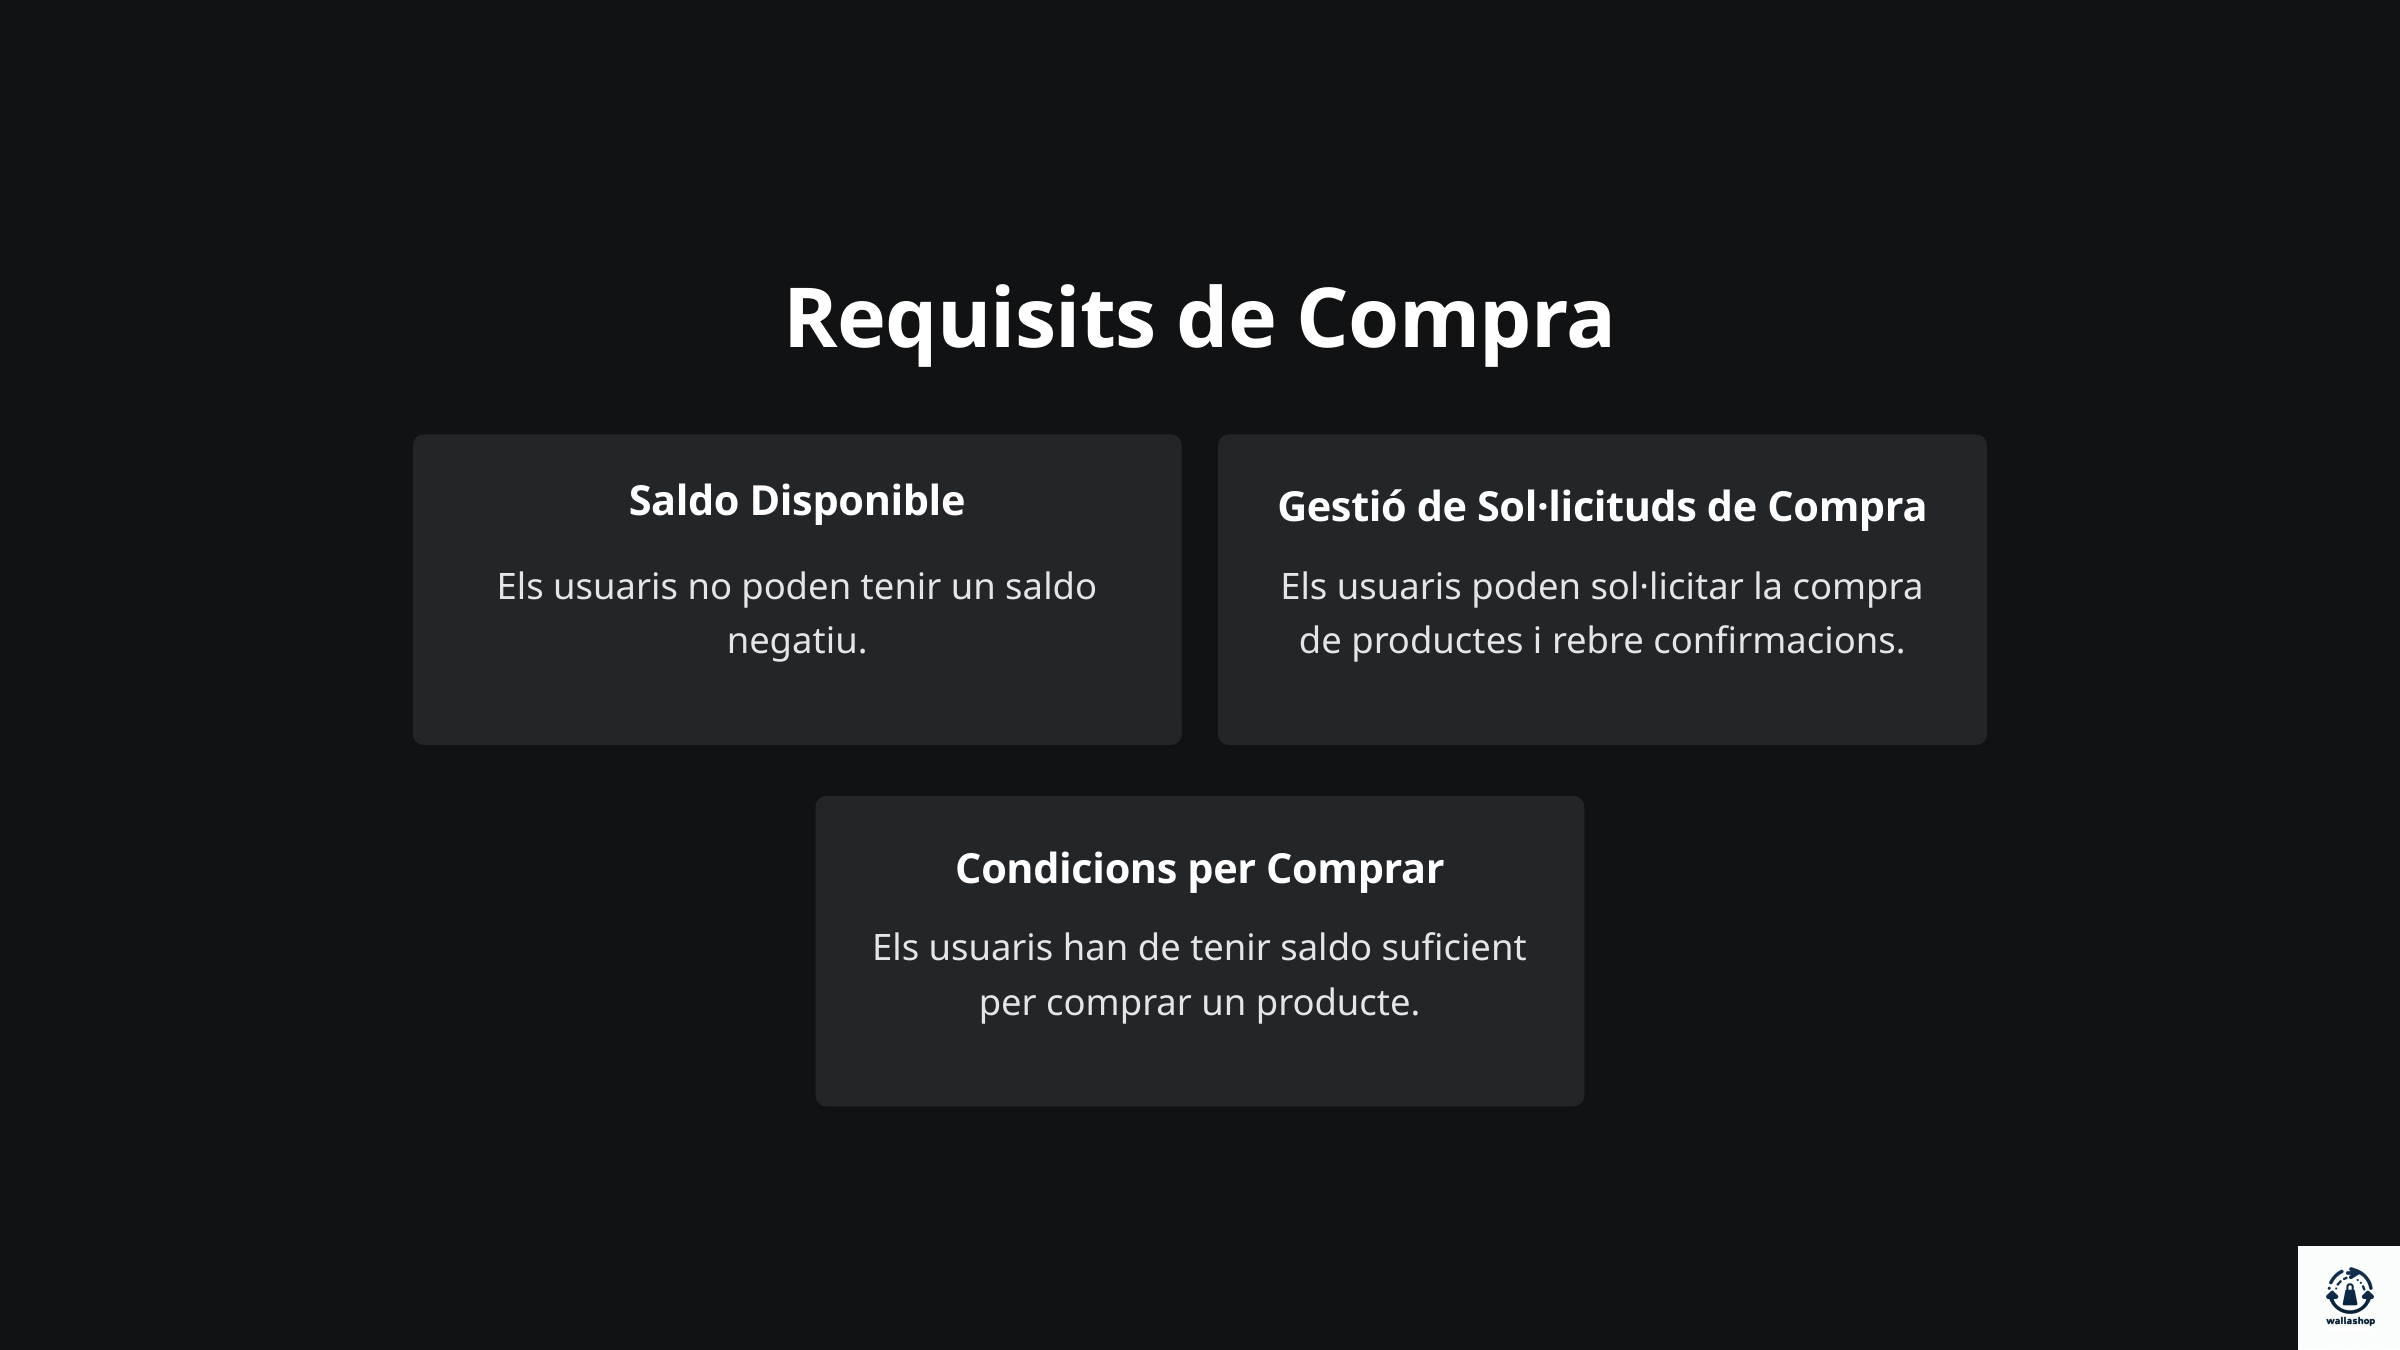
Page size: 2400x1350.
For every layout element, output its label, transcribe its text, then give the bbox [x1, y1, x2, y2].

text_box Els usuaris poden sol·licitar la compra de productes i rebre confirmacions. [1254, 544, 1951, 709]
text_box [815, 795, 1585, 1107]
picture [2298, 1246, 2400, 1350]
text_box Condicions per Comprar [989, 832, 1411, 885]
text_box [412, 434, 1182, 745]
text_box [1218, 434, 1987, 745]
text_box Gestió de Sol·licituds de Compra [1395, 470, 1810, 523]
text_box Els usuaris han de tenir saldo suficient per comprar un producte. [851, 906, 1548, 1071]
text_box Requisits de Compra [503, 253, 1897, 358]
text_box Els usuaris no poden tenir un saldo negatiu. [449, 544, 1146, 709]
text_box [0, 0, 2400, 1350]
text_box Saldo Disponible [561, 464, 1033, 517]
